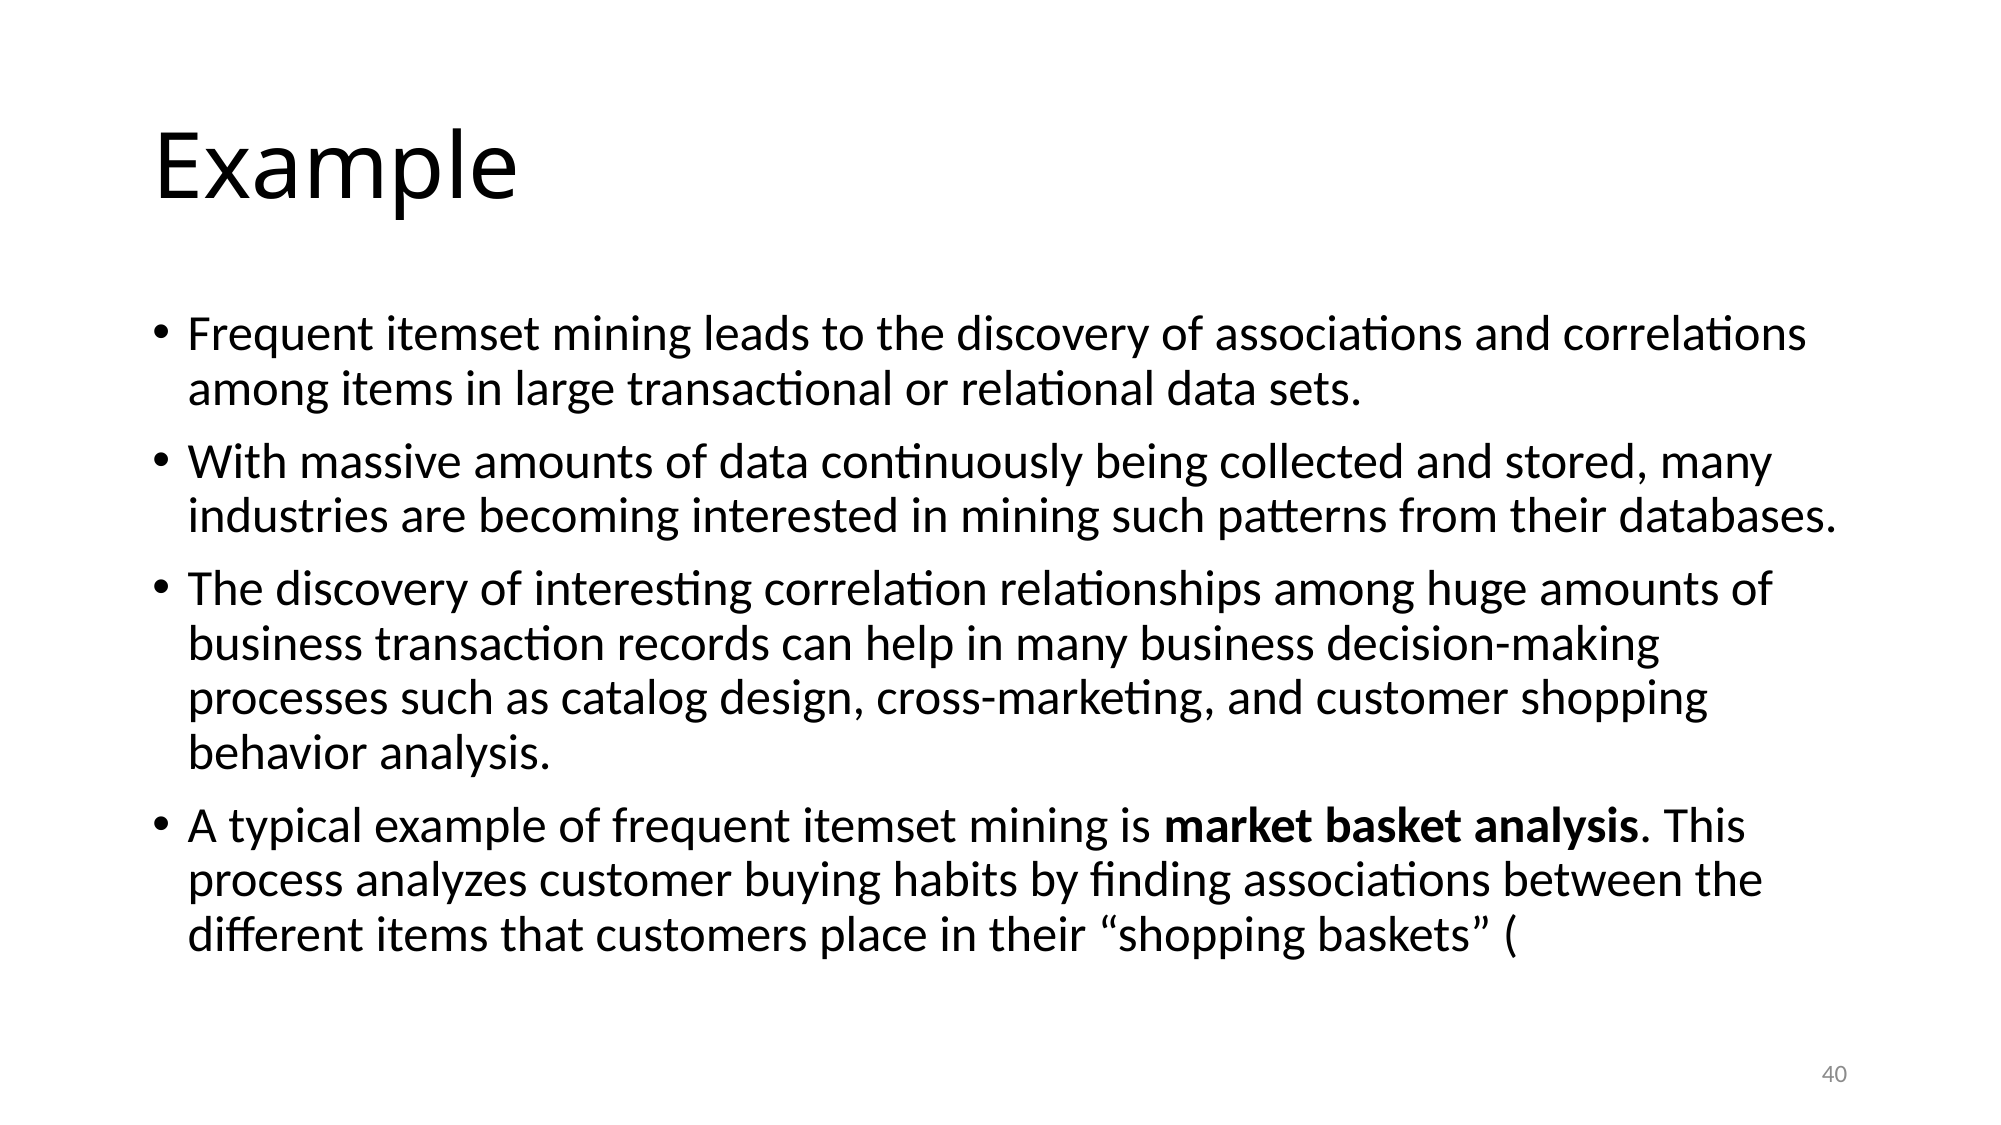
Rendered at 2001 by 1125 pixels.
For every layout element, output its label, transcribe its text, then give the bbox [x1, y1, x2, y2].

title Example [137, 59, 1863, 278]
list Frequent itemset mining leads to the discovery of associations and correlations among items in large transactional or relational data sets. With massive amounts of data continuously being collected and stored, many industries are becoming interested in mining such patterns from their databases. The discovery of interesting correlation relationships among huge amounts of business transaction records can help in many business decision-making processes such as catalog design, cross-marketing, and customer shopping behavior analysis. A typical example of frequent itemset mining is market basket analysis. This process analyzes customer buying habits by finding associations between the different items that customers place in their “shopping baskets” ( [137, 299, 1863, 1014]
slide_number 40 [1412, 1042, 1863, 1103]
